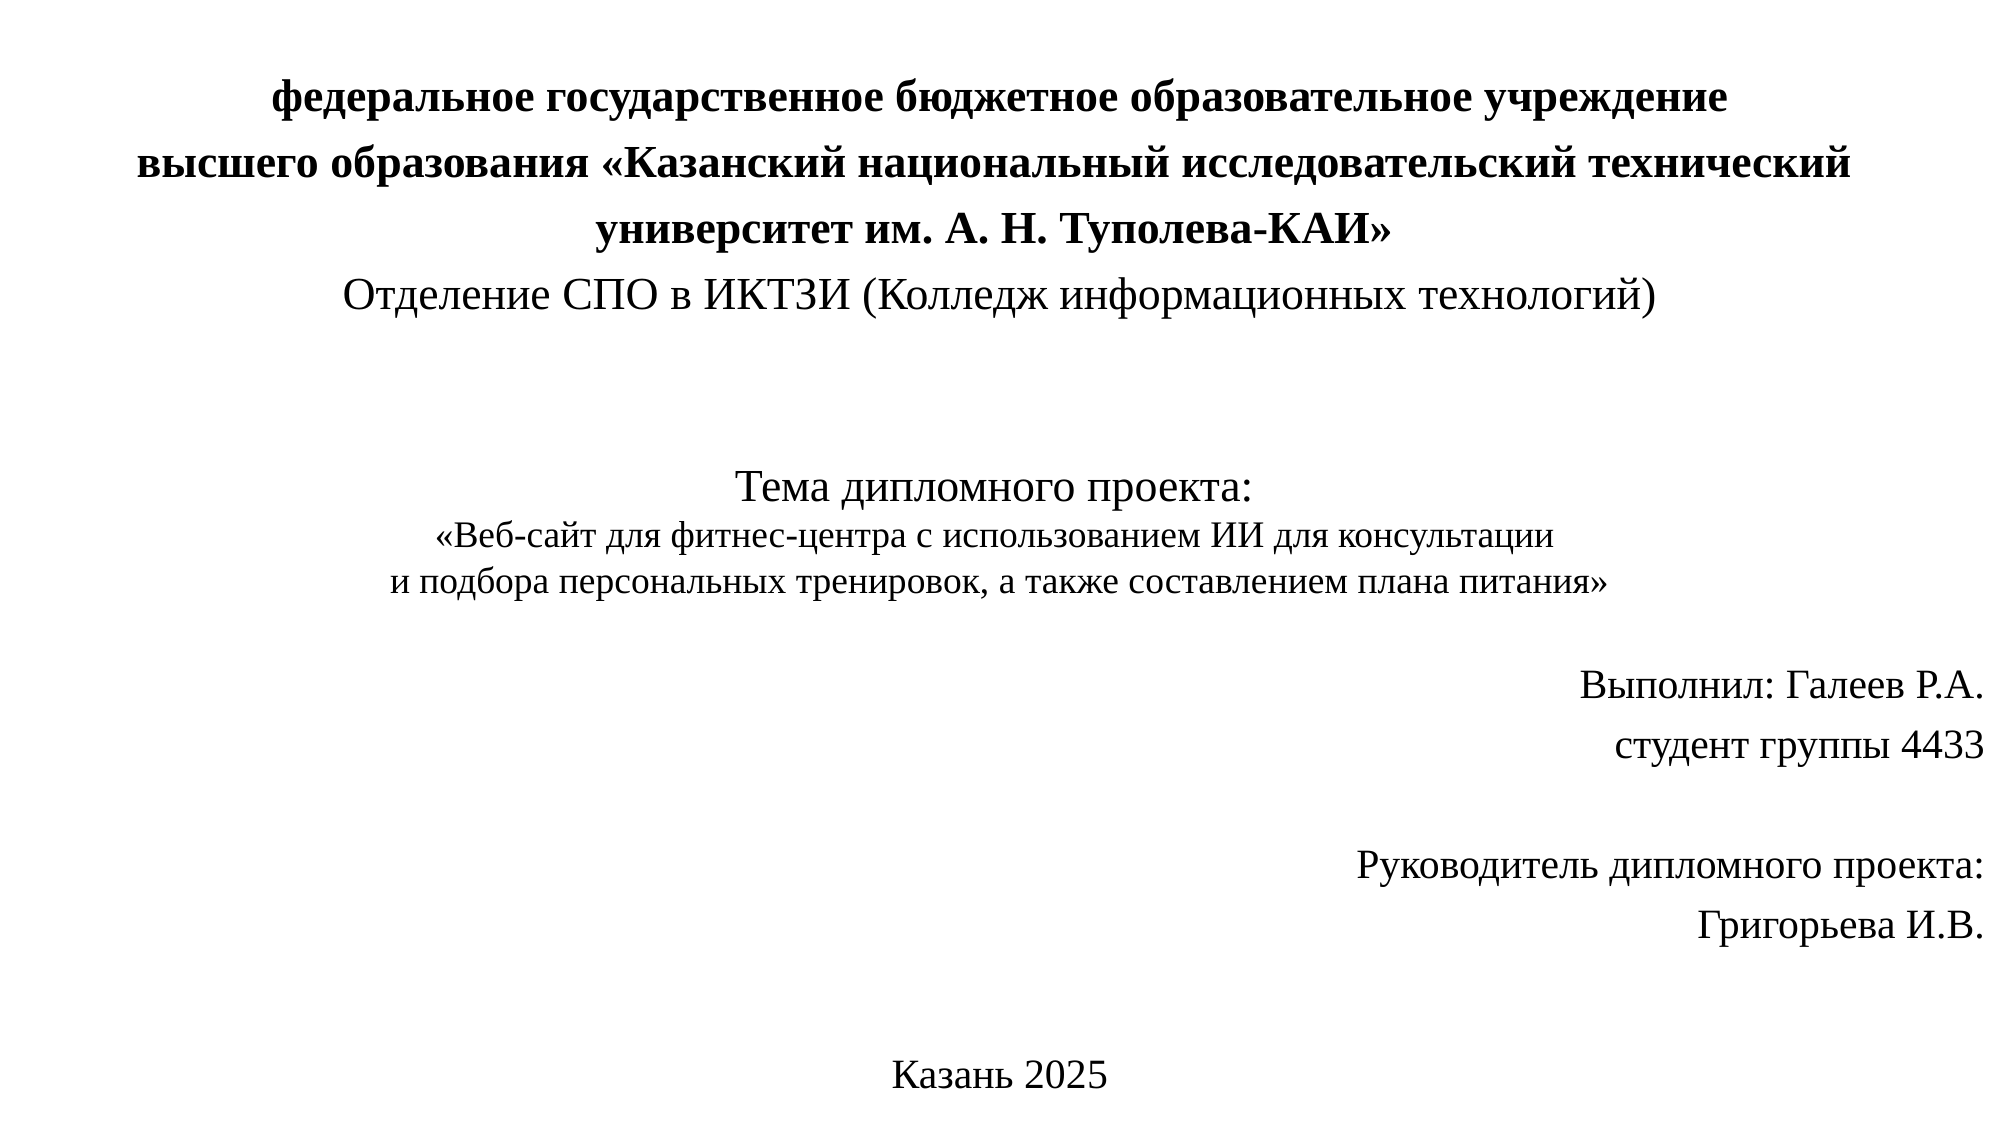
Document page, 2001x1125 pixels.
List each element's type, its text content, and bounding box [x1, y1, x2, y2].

subtitle федеральное государственное бюджетное образовательное учреждение высшего образования «Казанский национальный исследовательский технический университет им. А. Н. Туполева-КАИ» Отделение СПО в ИКТЗИ (Колледж информационных технологий) Тема дипломного проекта: «Веб-сайт для фитнес-центра с использованием ИИ для консультации и подбора персональных тренировок, а также составлением плана питания» Выполнил: Галеев Р.А. студент группы 4433 Руководитель дипломного проекта: Григорьева И.В. Казань 2025 [0, 2, 2000, 1125]
